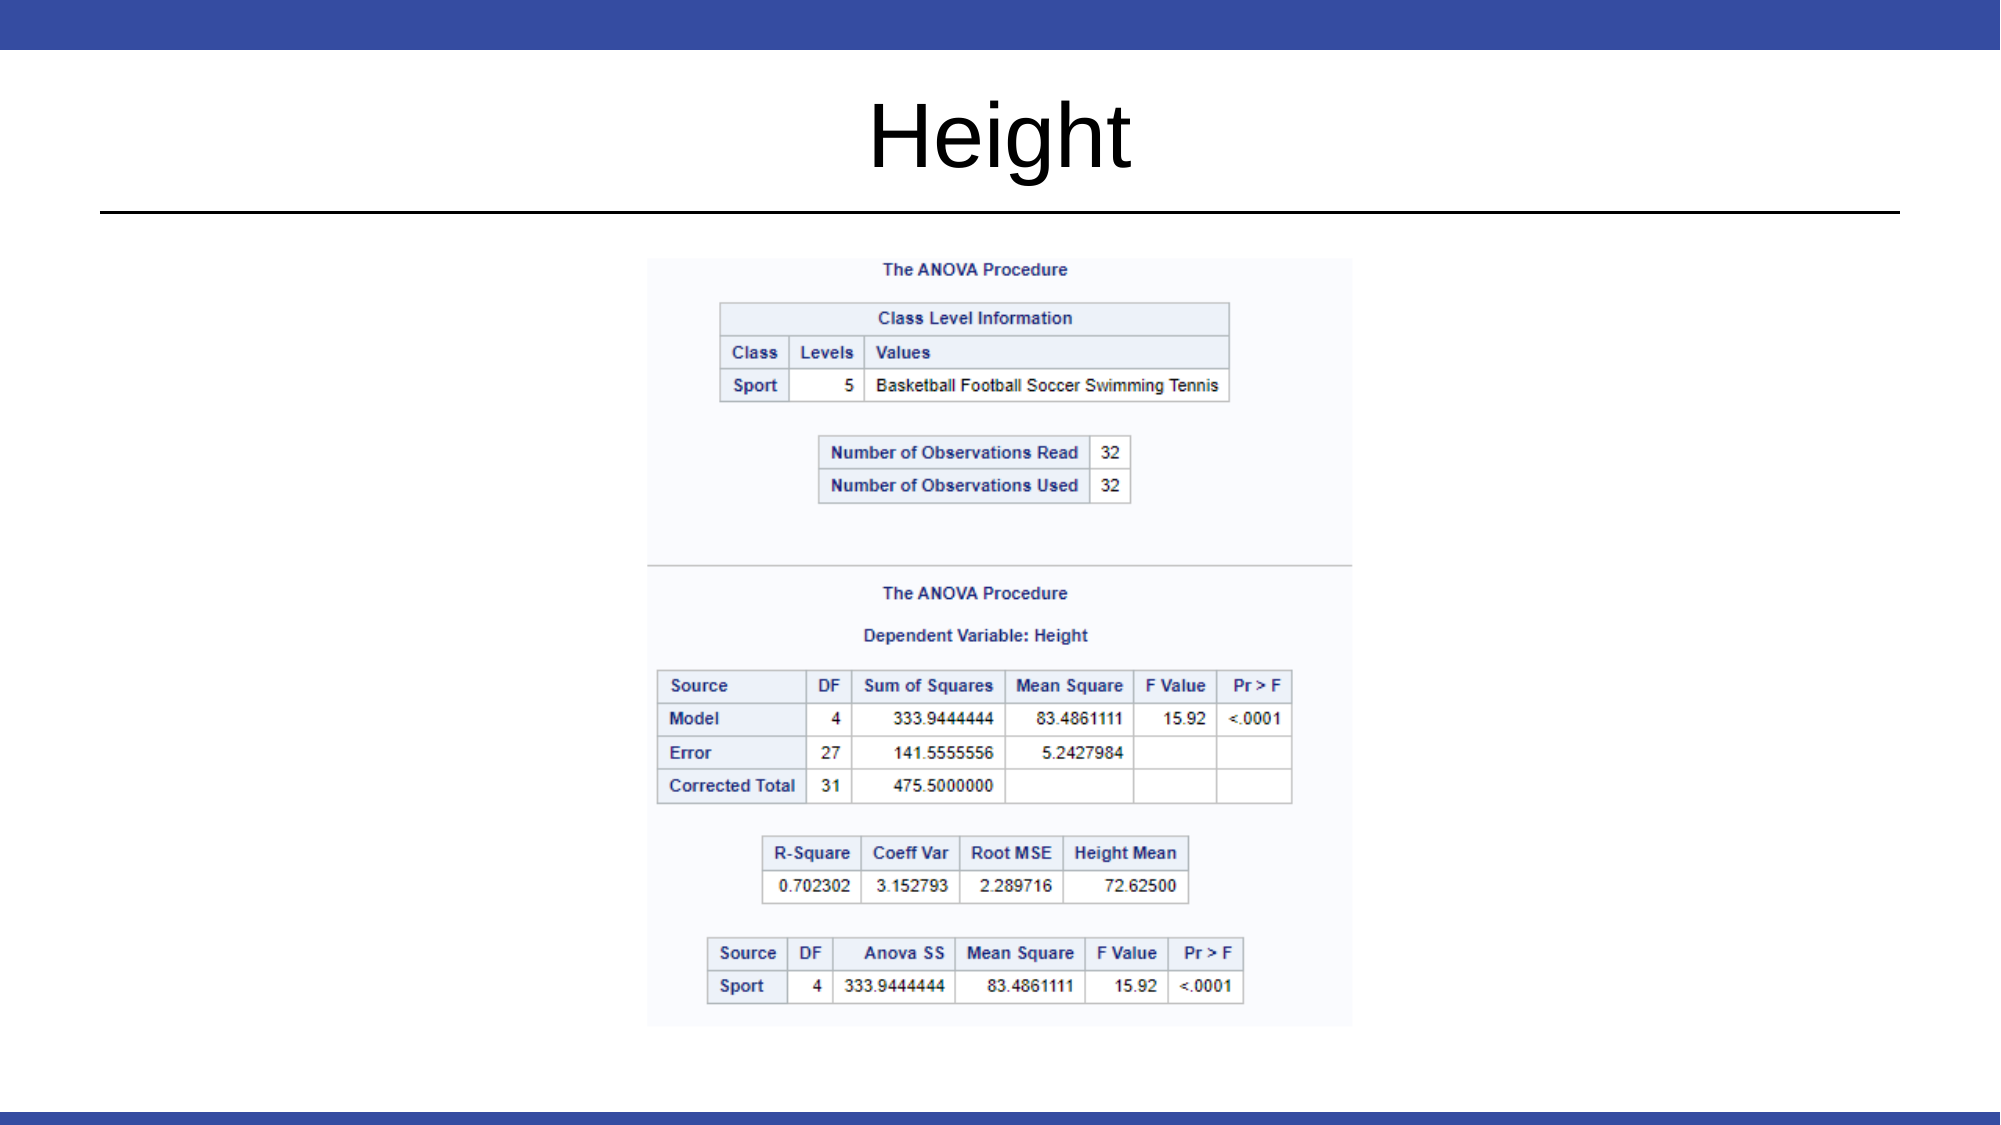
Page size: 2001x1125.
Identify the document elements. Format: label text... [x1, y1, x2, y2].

title Height [99, 37, 1900, 225]
picture [646, 229, 1354, 1029]
